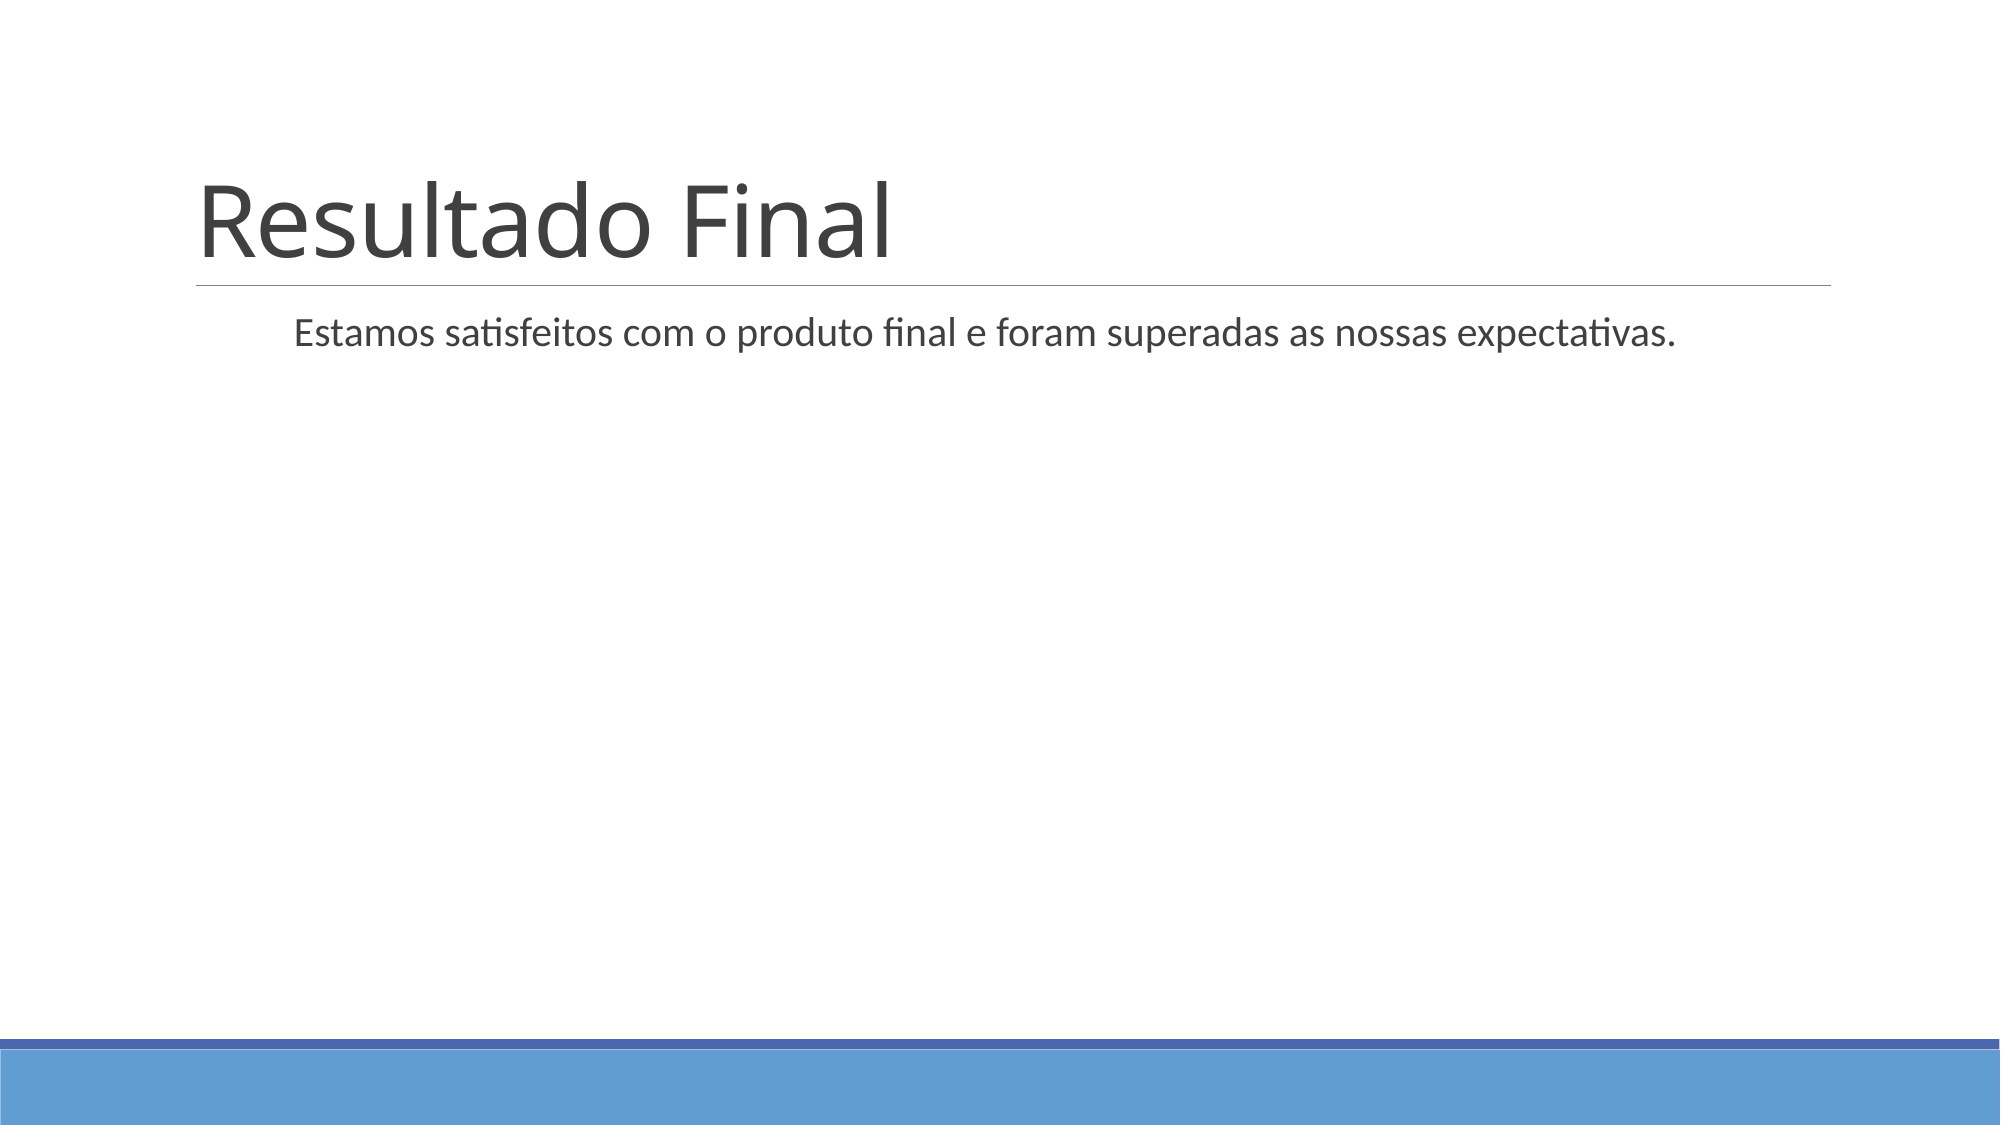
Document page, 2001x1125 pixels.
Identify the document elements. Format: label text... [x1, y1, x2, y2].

title Resultado Final [180, 47, 1830, 285]
list Estamos satisfeitos com o produto final e foram superadas as nossas expectativas. [180, 302, 1830, 963]
